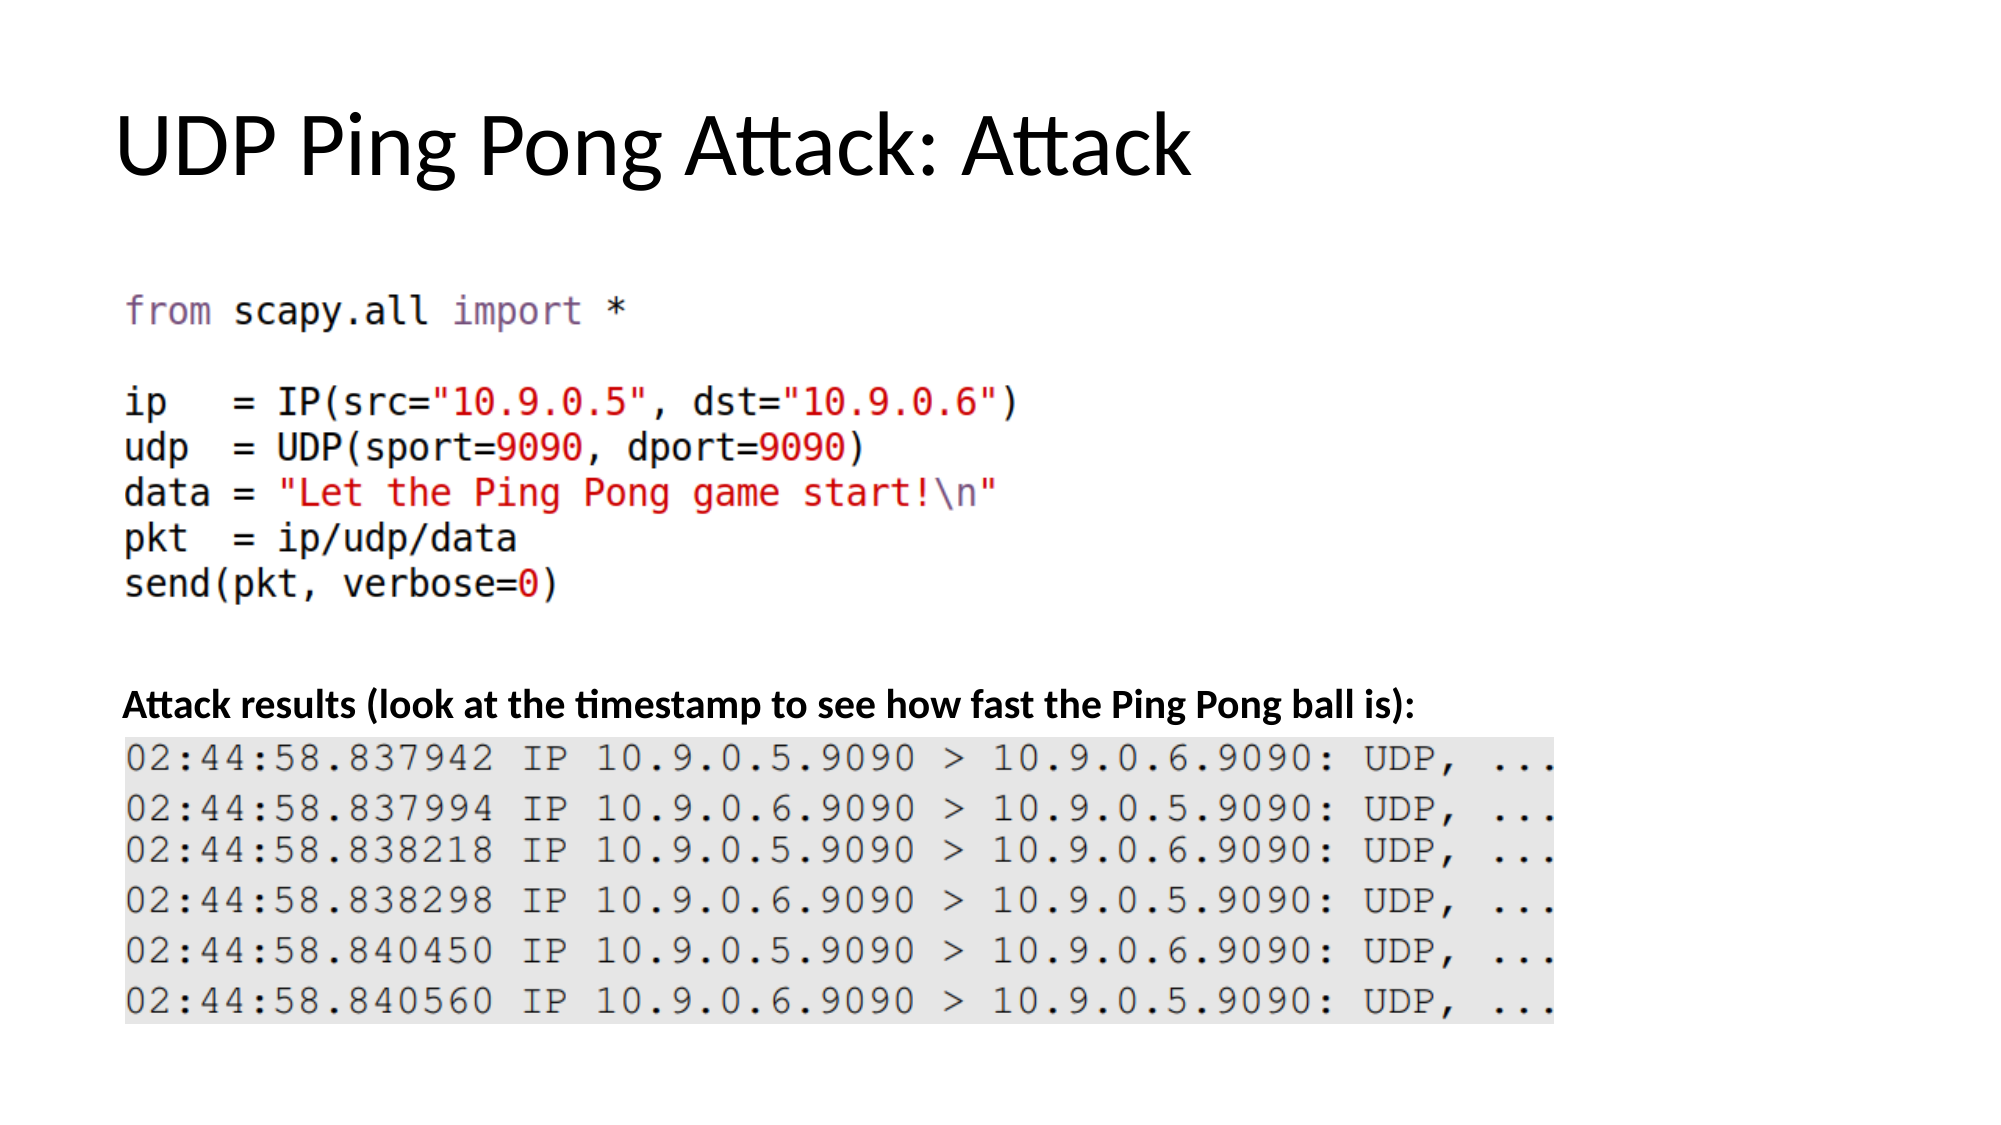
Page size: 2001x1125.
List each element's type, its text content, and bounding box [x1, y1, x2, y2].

title UDP Ping Pong Attack: Attack [99, 45, 1900, 233]
text_box Attack results (look at the timestamp to see how fast the Ping Pong ball is): [107, 668, 1442, 734]
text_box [124, 737, 1554, 1024]
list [124, 287, 1054, 619]
